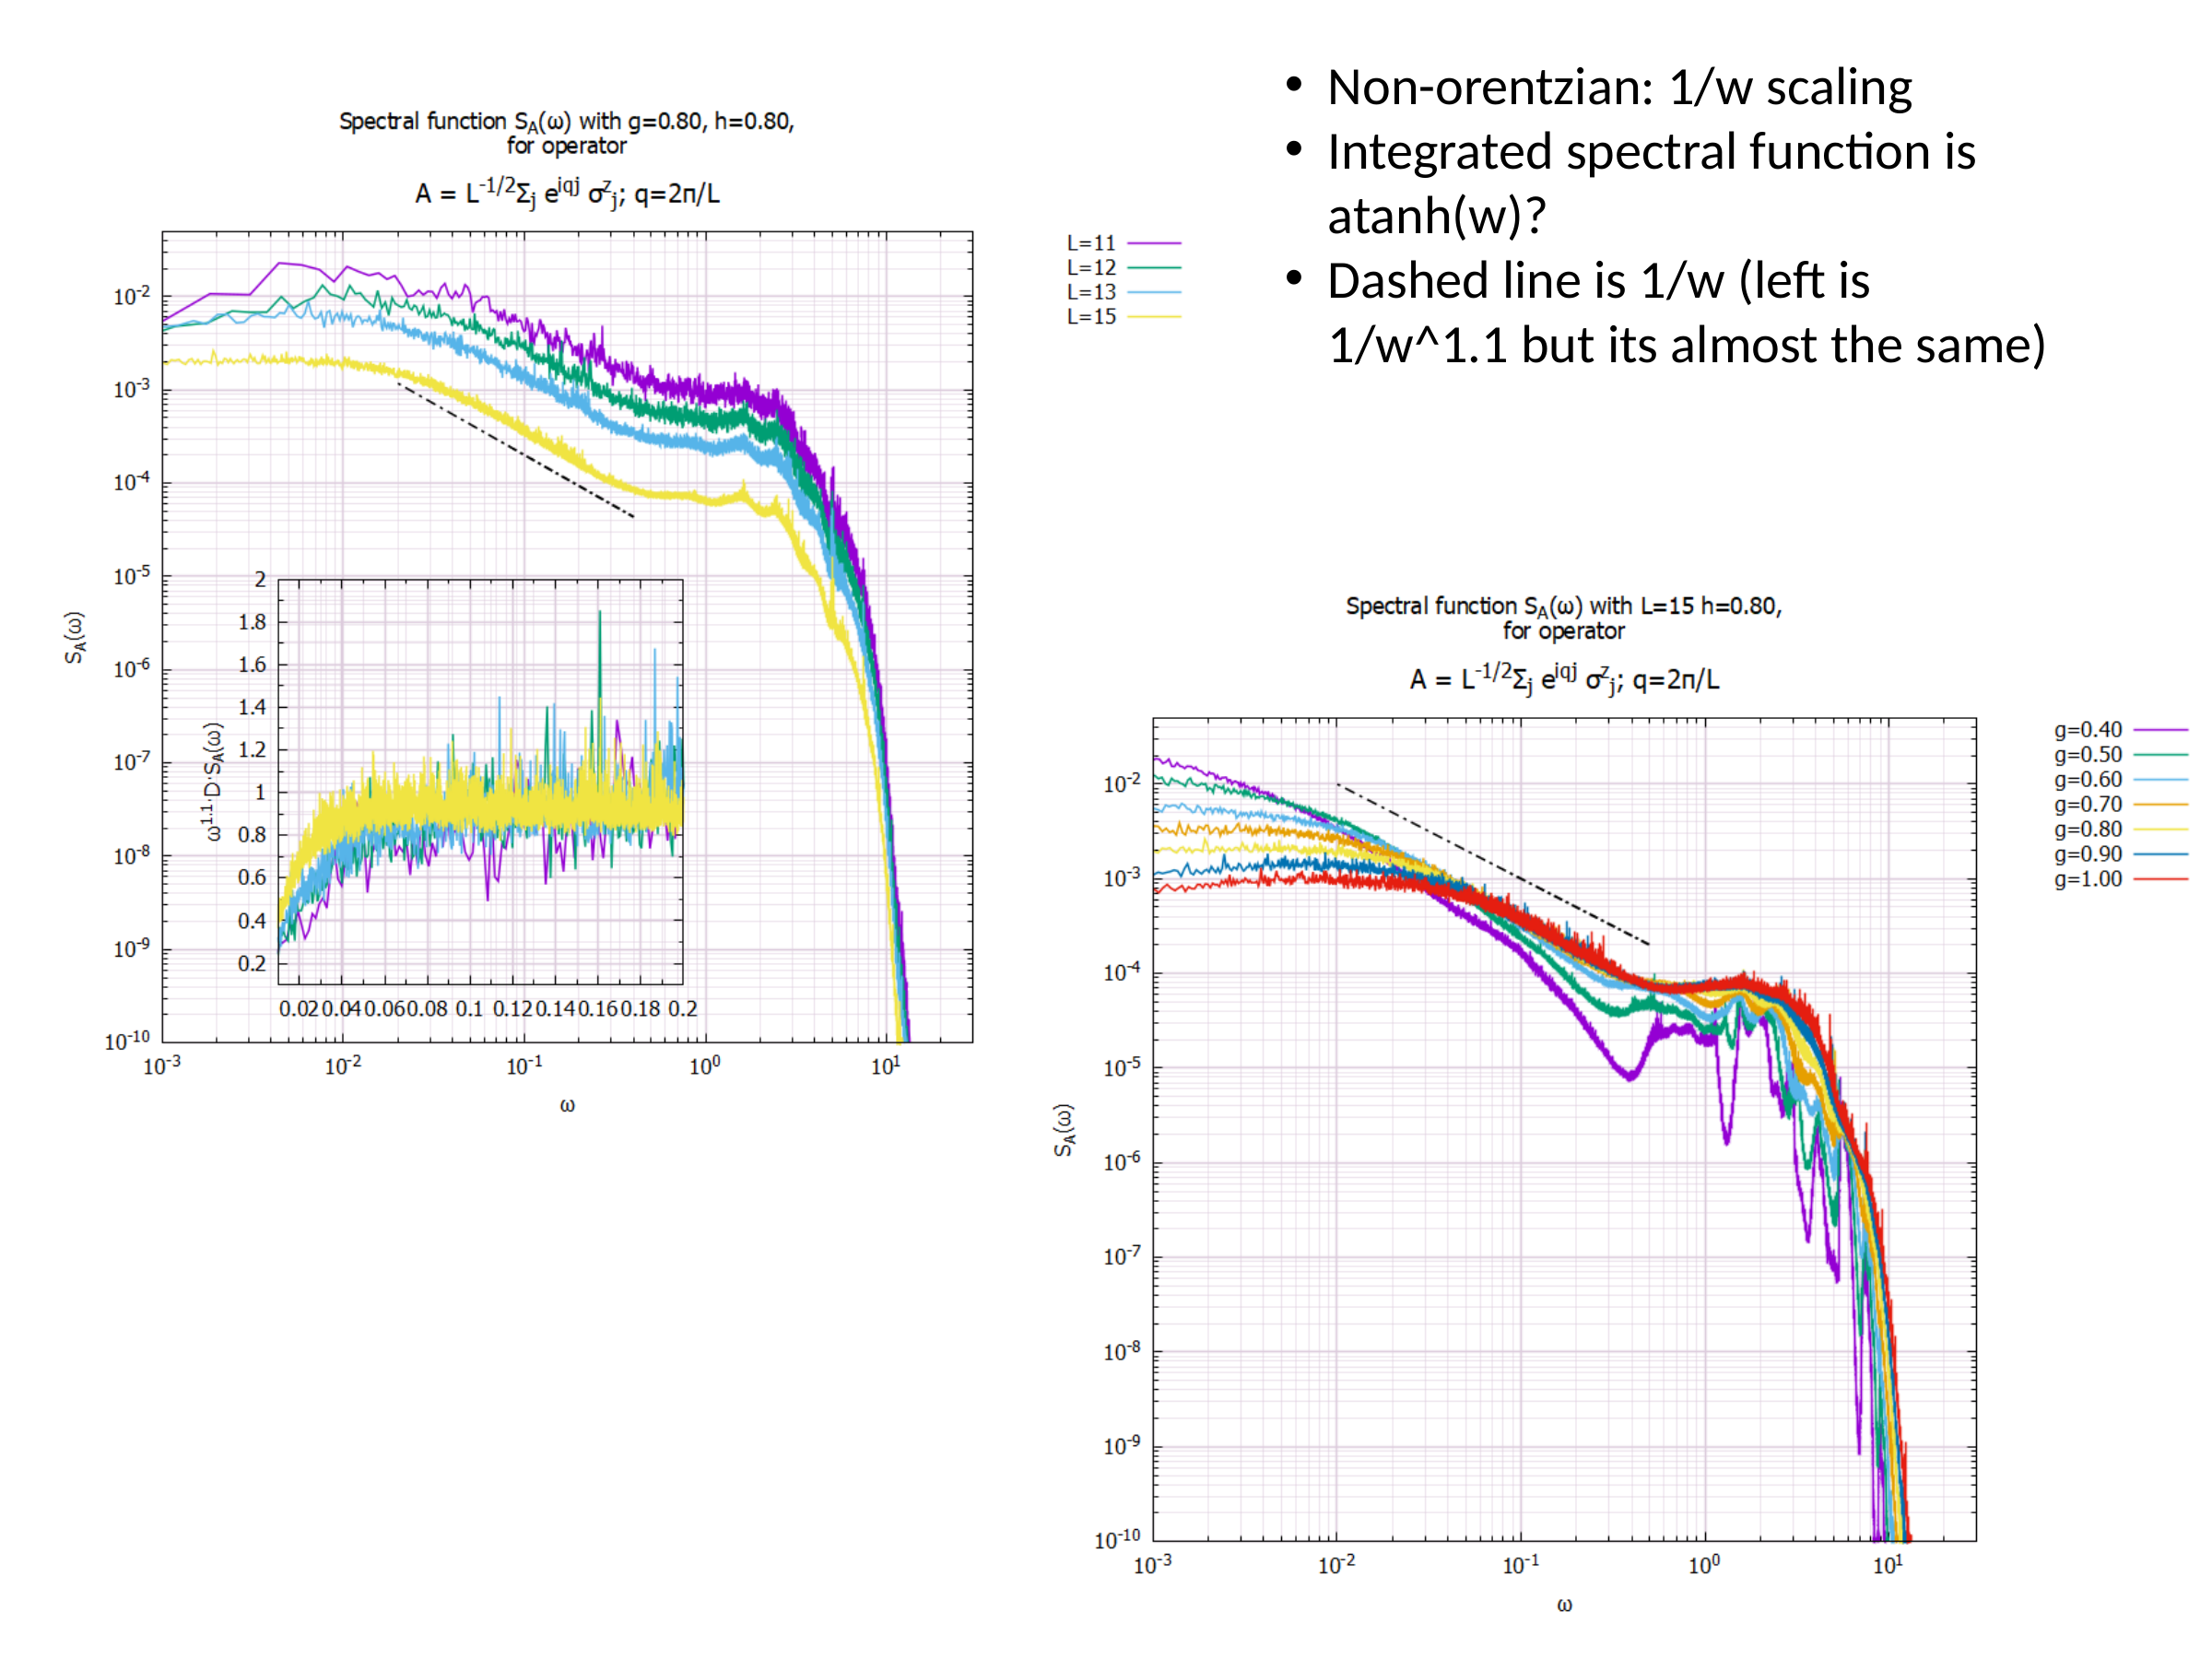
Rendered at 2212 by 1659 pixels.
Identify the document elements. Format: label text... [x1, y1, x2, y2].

text_box Non-orentzian: 1/w scaling Integrated spectral function is atanh(w)? Dashed line is 1/w (left is 1/w^1.1 but its almost the same) [1270, 43, 2076, 381]
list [46, 0, 1206, 1159]
picture [1035, 482, 2212, 1659]
